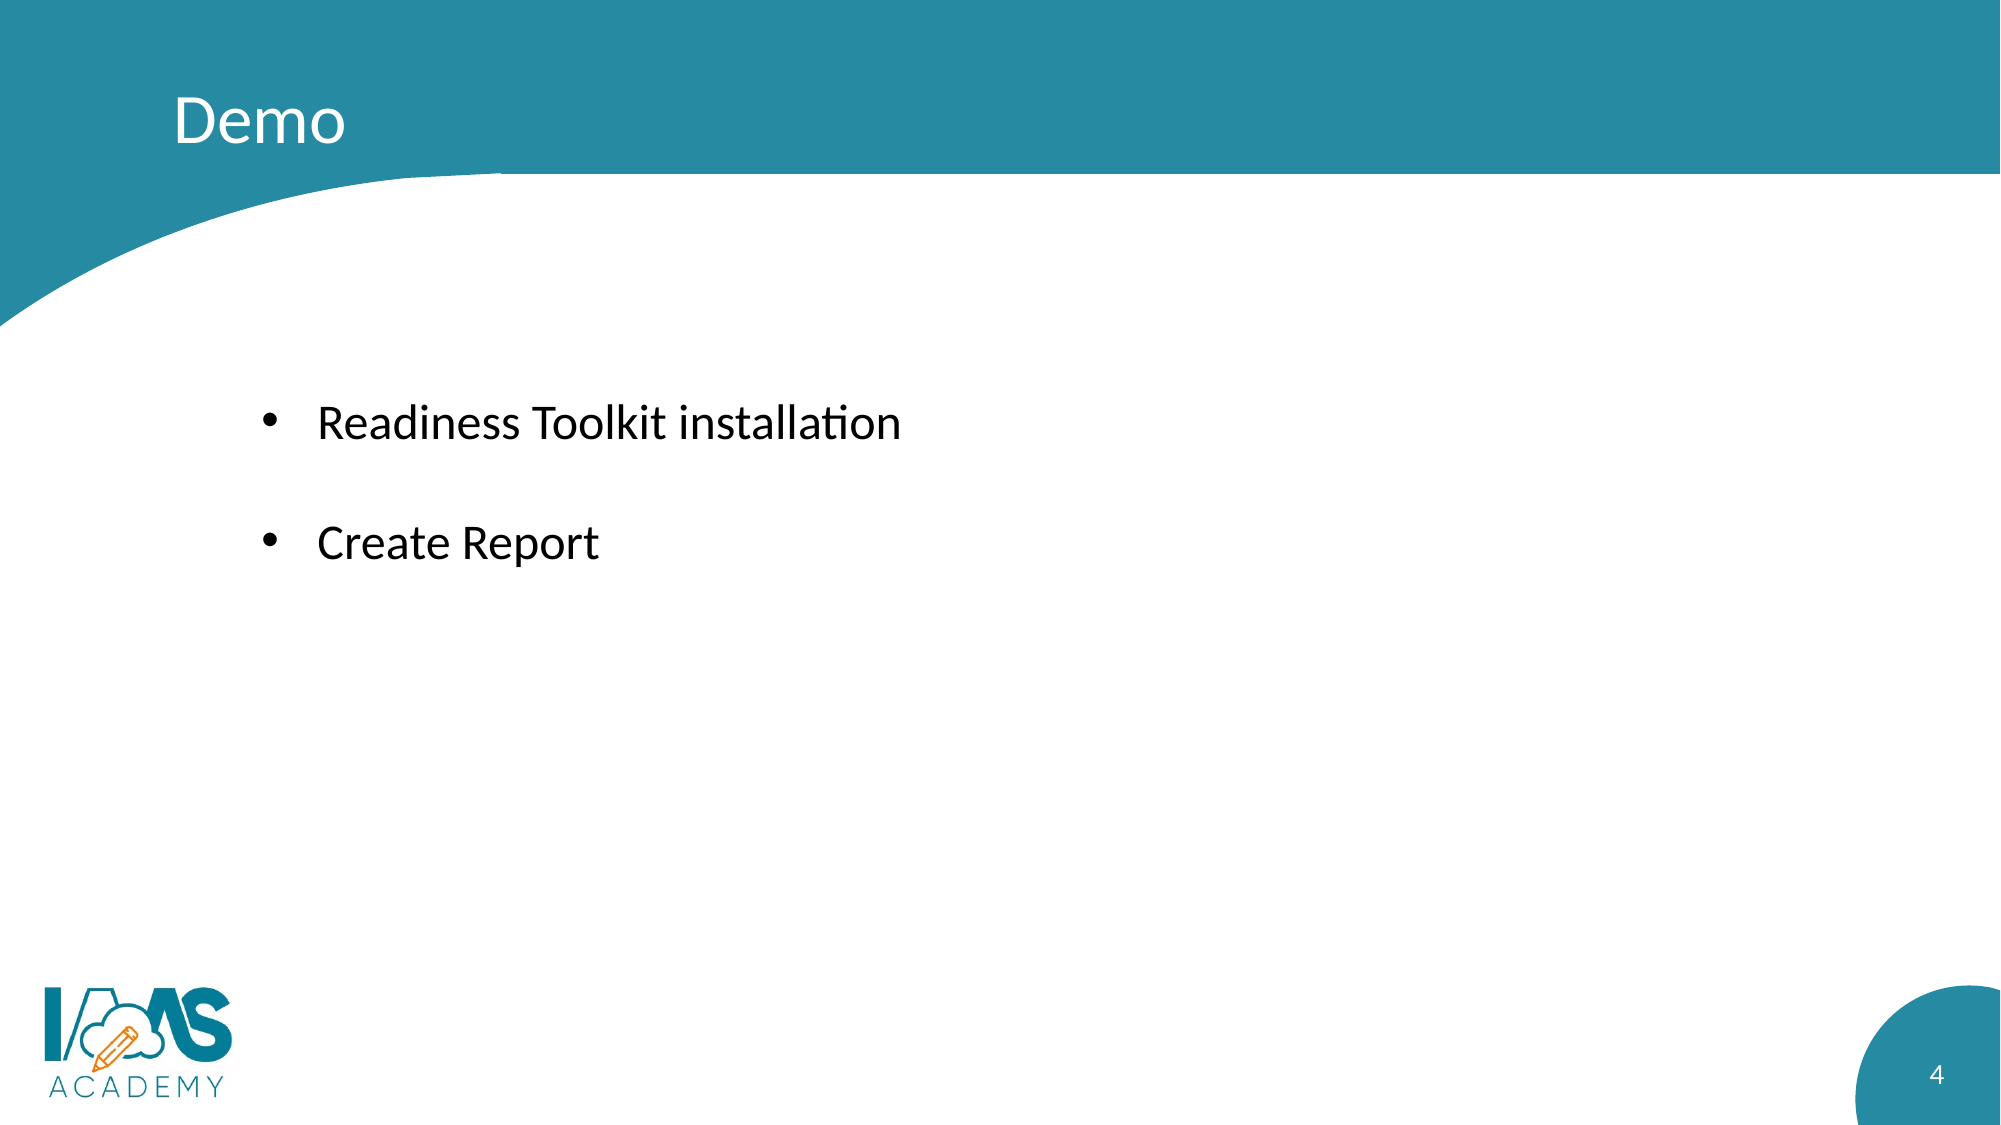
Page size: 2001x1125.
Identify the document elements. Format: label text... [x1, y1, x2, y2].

title Demo [99, 22, 1825, 166]
text_box Readiness Toolkit installation Create Report [246, 322, 1898, 577]
picture [36, 953, 239, 1103]
slide_number 4 [1509, 1042, 1960, 1103]
